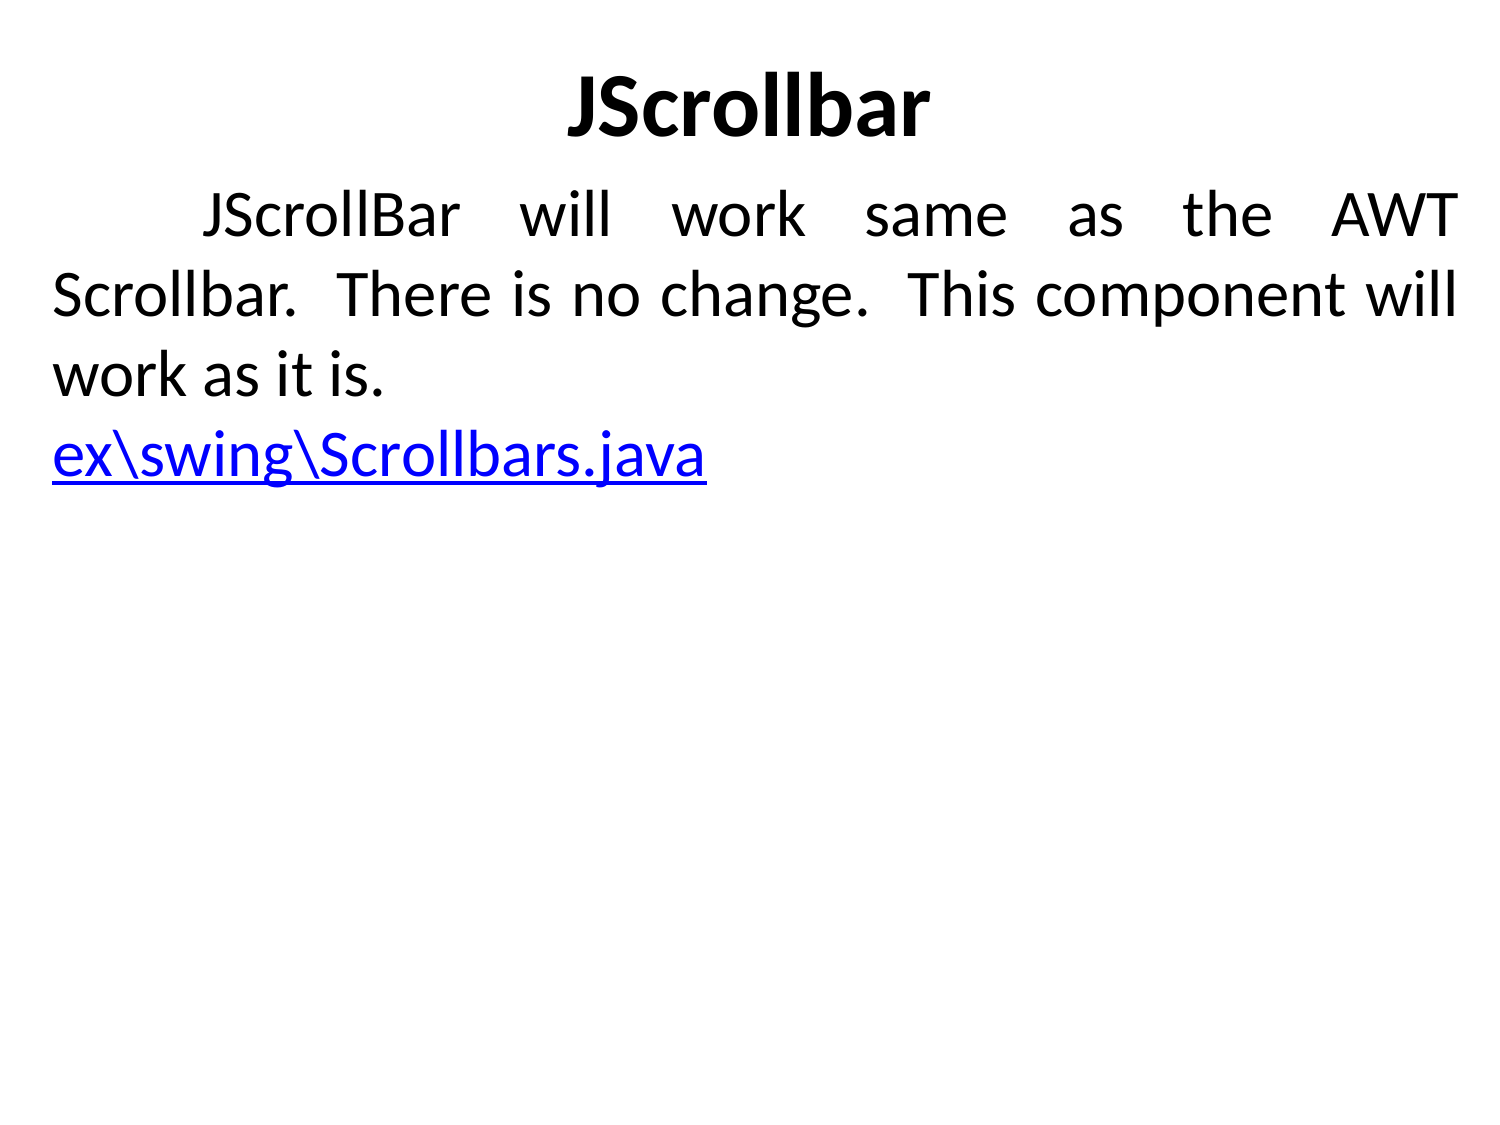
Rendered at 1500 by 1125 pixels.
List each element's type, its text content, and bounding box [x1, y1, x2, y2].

title JScrollbar [0, 24, 1500, 175]
text_box JScrollBar will work same as the AWT Scrollbar. There is no change. This component will work as it is. ex\swing\Scrollbars.java [37, 162, 1475, 498]
